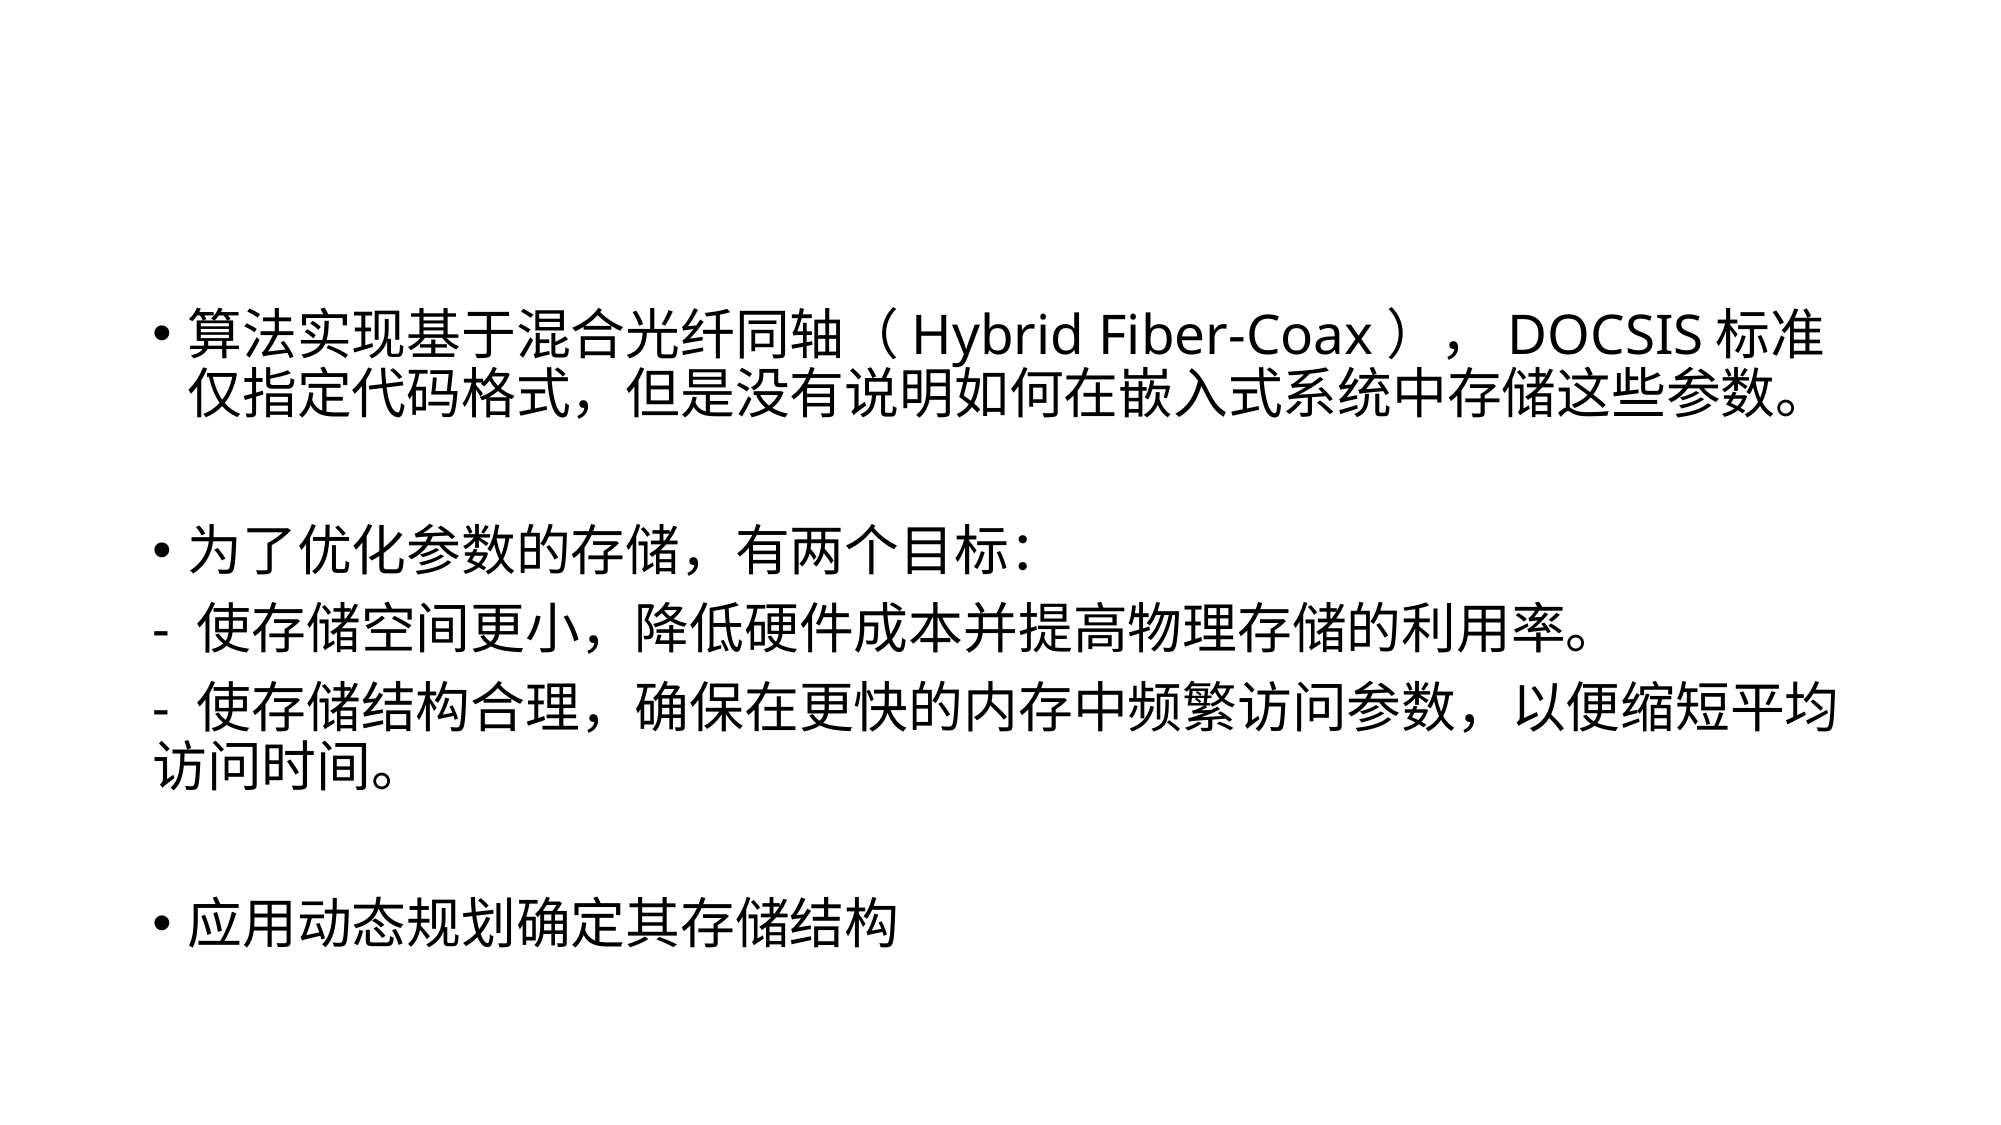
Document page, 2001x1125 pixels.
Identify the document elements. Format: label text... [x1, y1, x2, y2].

list 算法实现基于混合光纤同轴（Hybrid Fiber-Coax），DOCSIS标准仅指定代码格式，但是没有说明如何在嵌入式系统中存储这些参数。 为了优化参数的存储，有两个目标： - 使存储空间更小，降低硬件成本并提高物理存储的利用率。 - 使存储结构合理，确保在更快的内存中频繁访问参数，以便缩短平均访问时间。 应用动态规划确定其存储结构 [137, 299, 1863, 1014]
